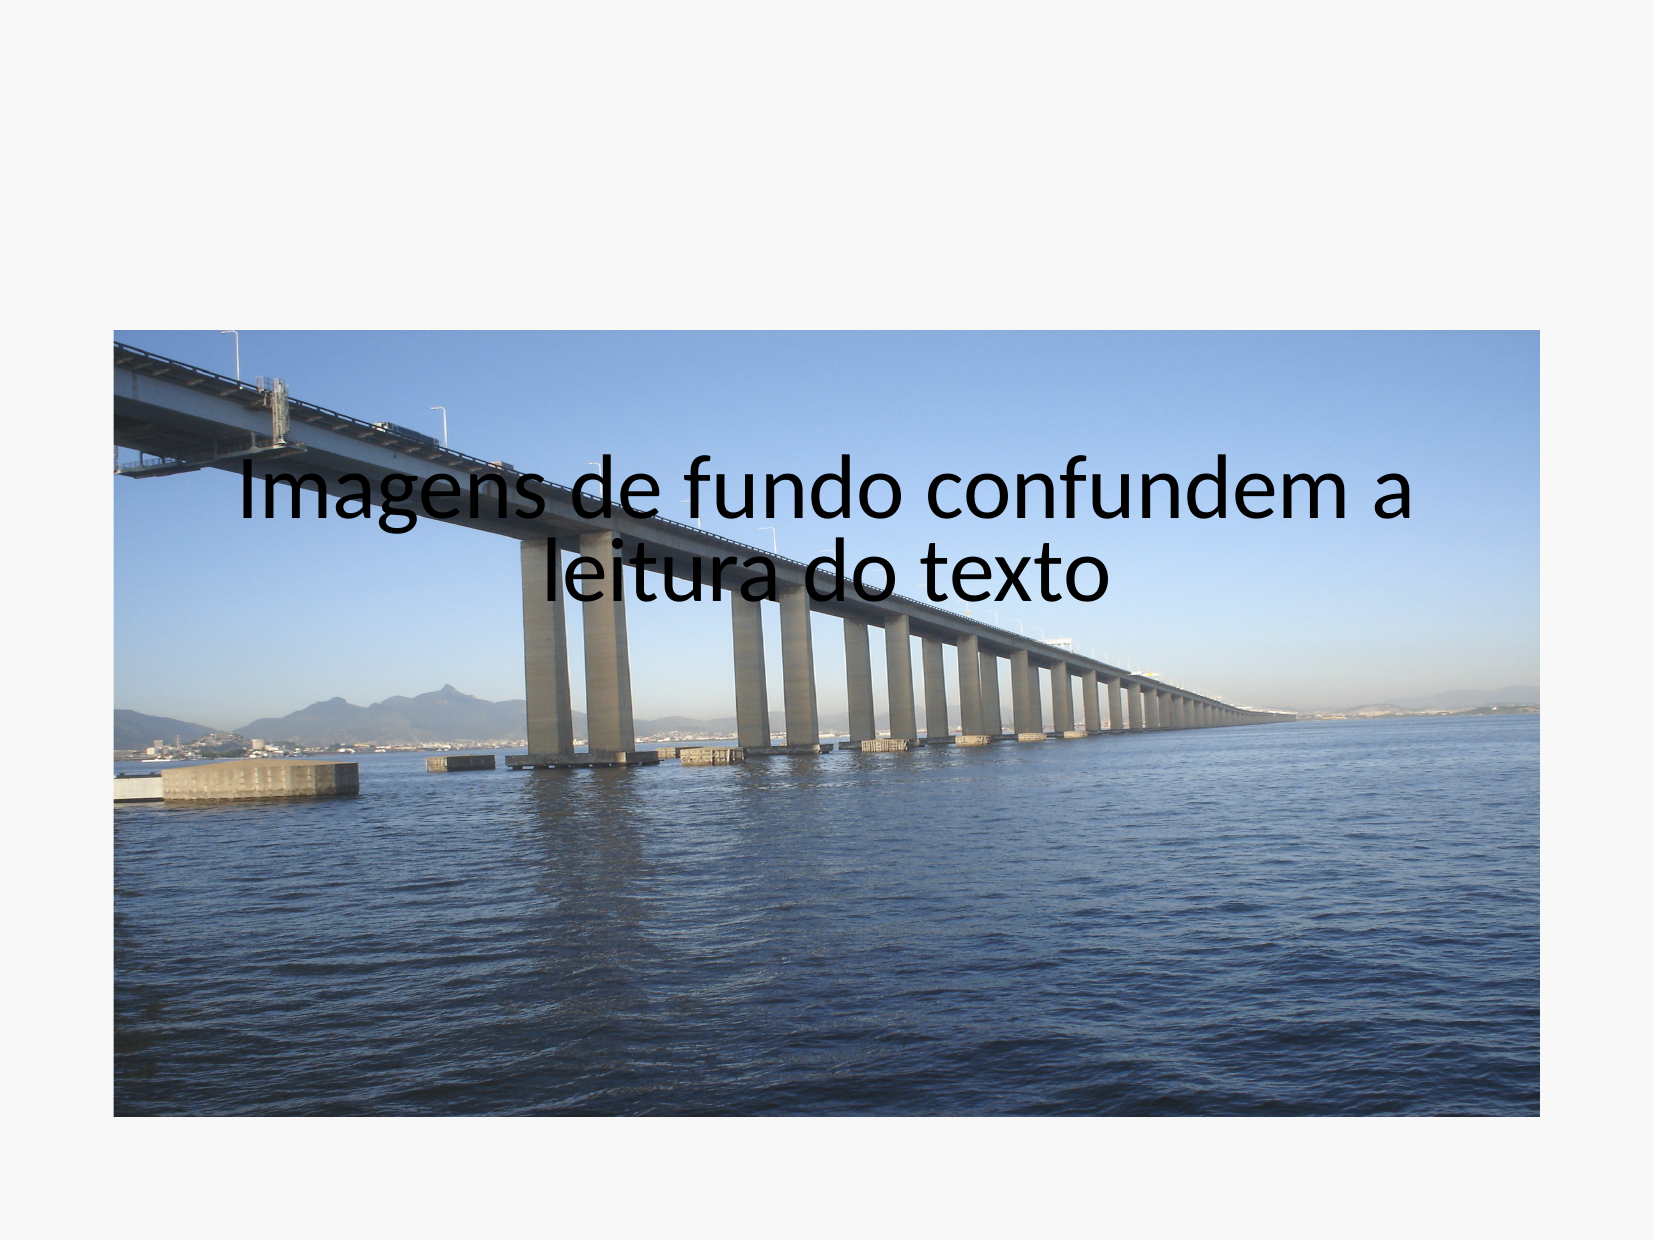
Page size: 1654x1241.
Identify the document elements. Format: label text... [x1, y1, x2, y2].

list Imagens de fundo confundem a leitura do texto [113, 330, 1540, 1117]
